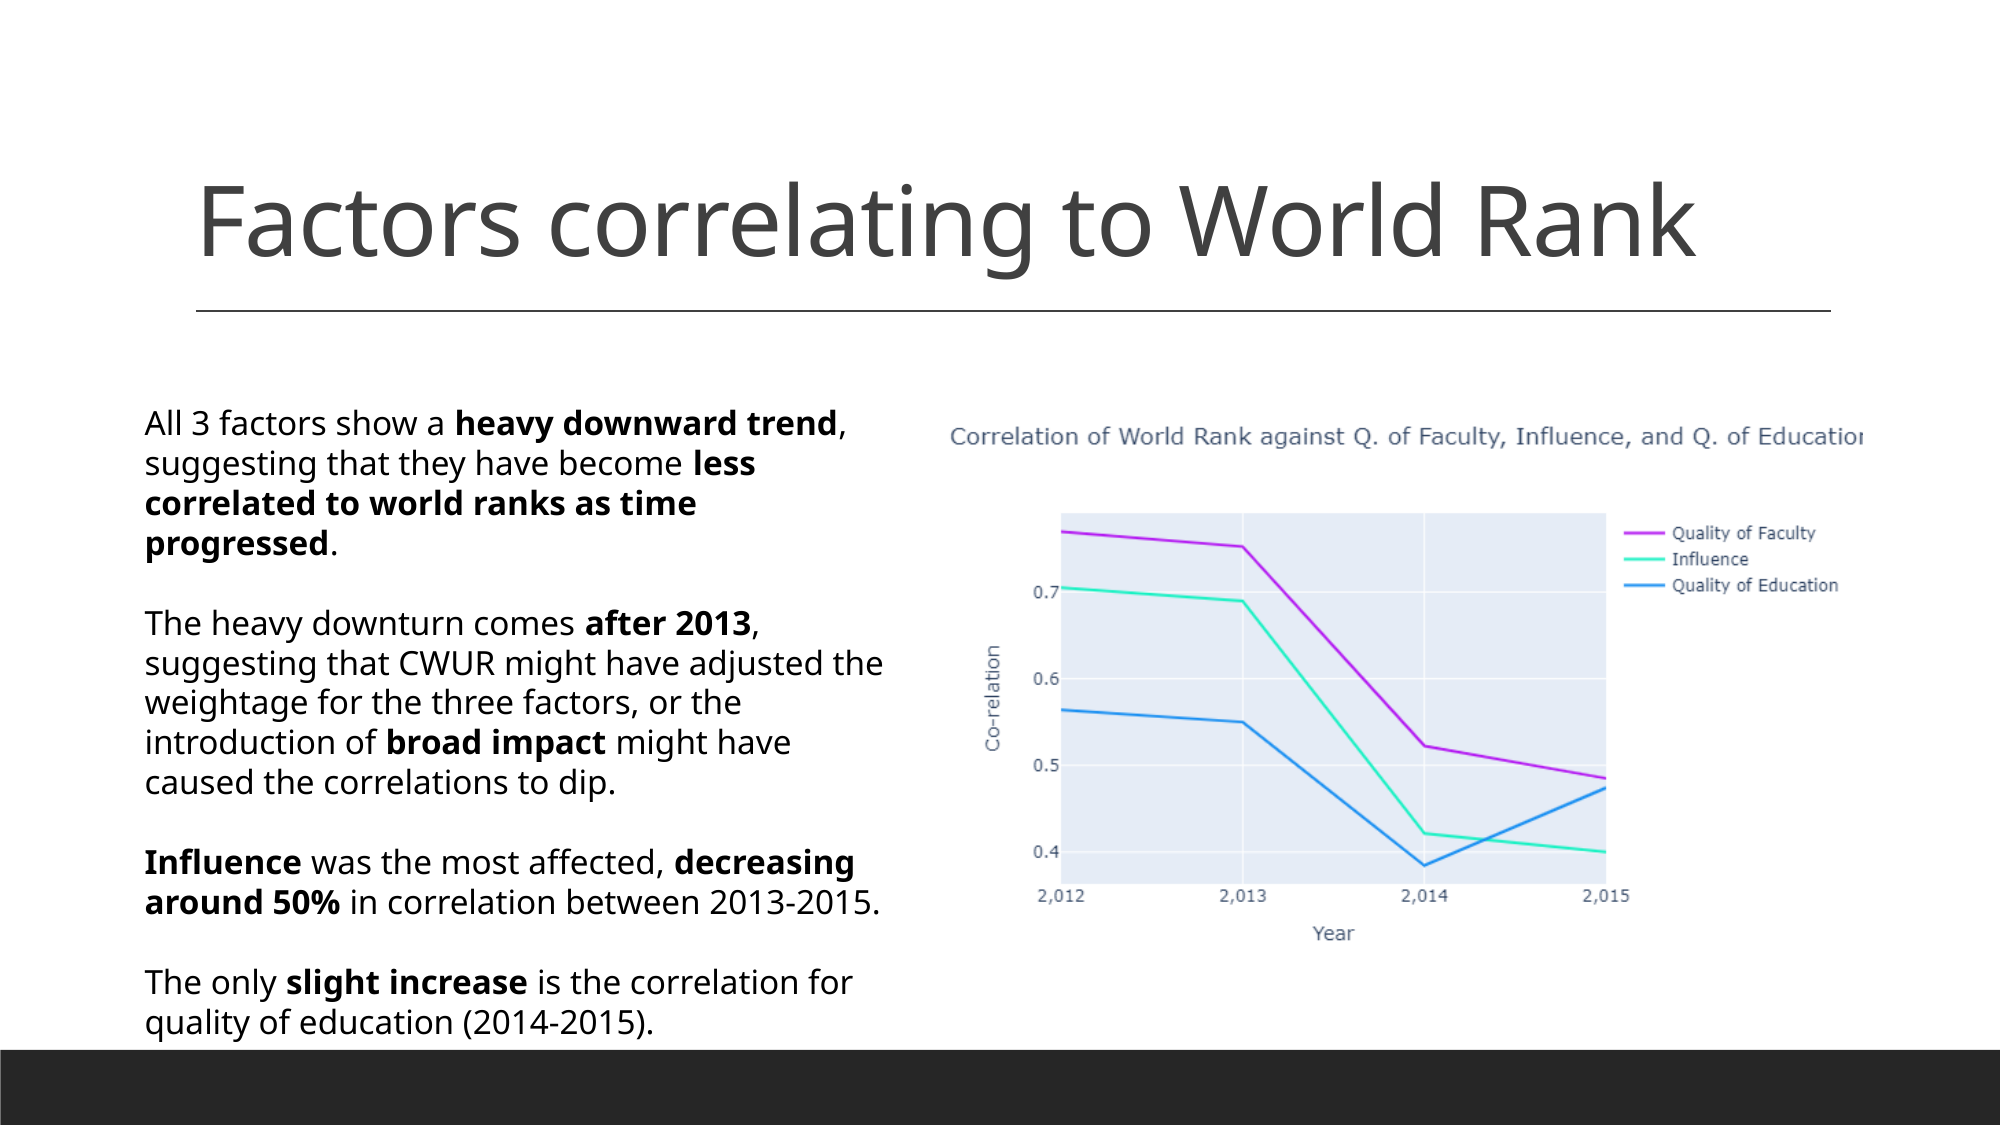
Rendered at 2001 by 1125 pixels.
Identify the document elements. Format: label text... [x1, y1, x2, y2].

title Factors correlating to World Rank [180, 47, 1830, 285]
text_box All 3 factors show a heavy downward trend, suggesting that they have become less correlated to world ranks as time progressed. The heavy downturn comes after 2013, suggesting that CWUR might have adjusted the weightage for the three factors, or the introduction of broad impact might have caused the correlations to dip. Influence was the most affected, decreasing around 50% in correlation between 2013-2015. The only slight increase is the correlation for quality of education (2014-2015). [129, 394, 903, 1049]
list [902, 376, 1863, 995]
